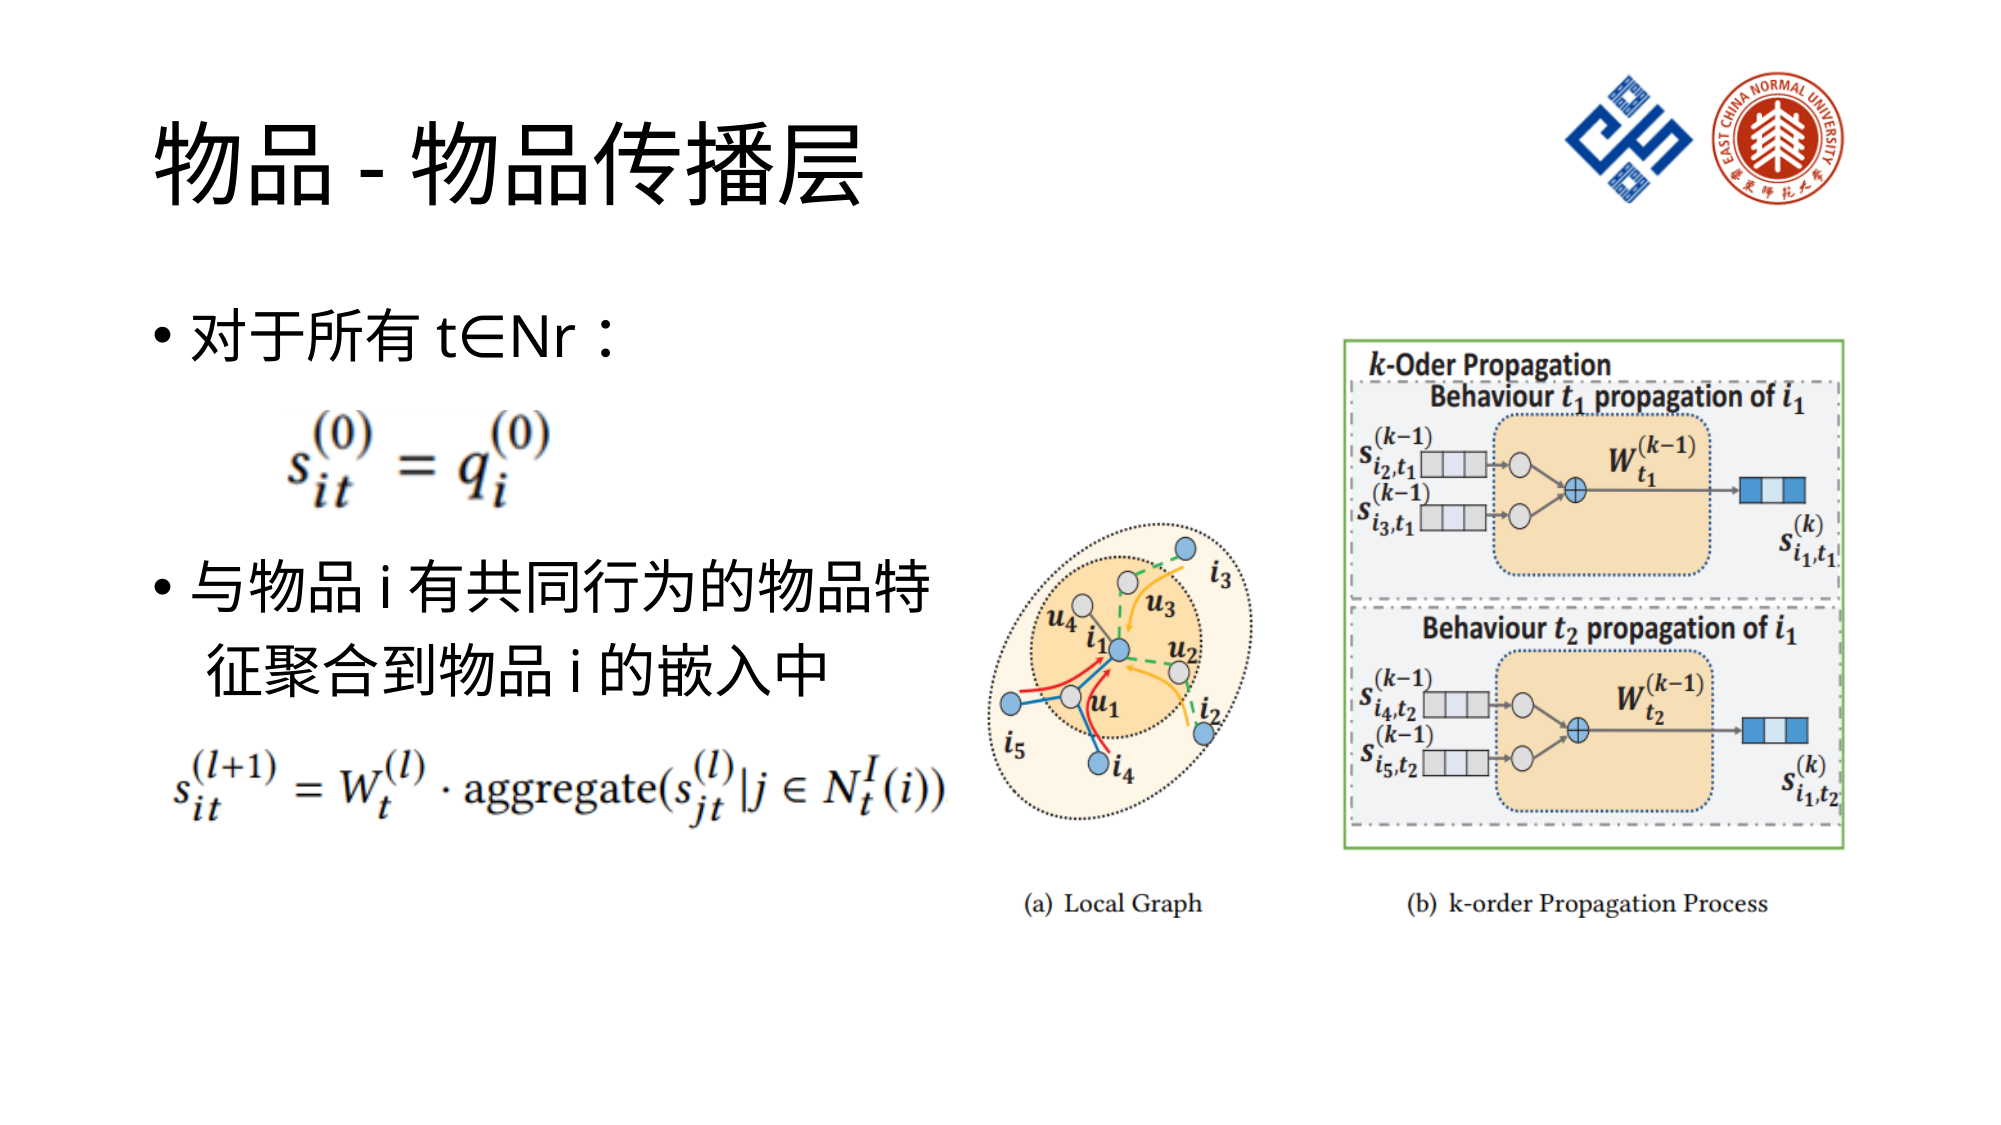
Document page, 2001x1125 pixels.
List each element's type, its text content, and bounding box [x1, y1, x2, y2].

list 对于所有t∈Nr： 与物品i有共同行为的物品特 征聚合到物品i的嵌入中 [137, 299, 1863, 1014]
picture [974, 329, 1863, 928]
picture [286, 410, 557, 515]
title 物品-物品传播层 [137, 59, 1863, 278]
picture [1551, 59, 1853, 220]
picture [165, 730, 948, 835]
